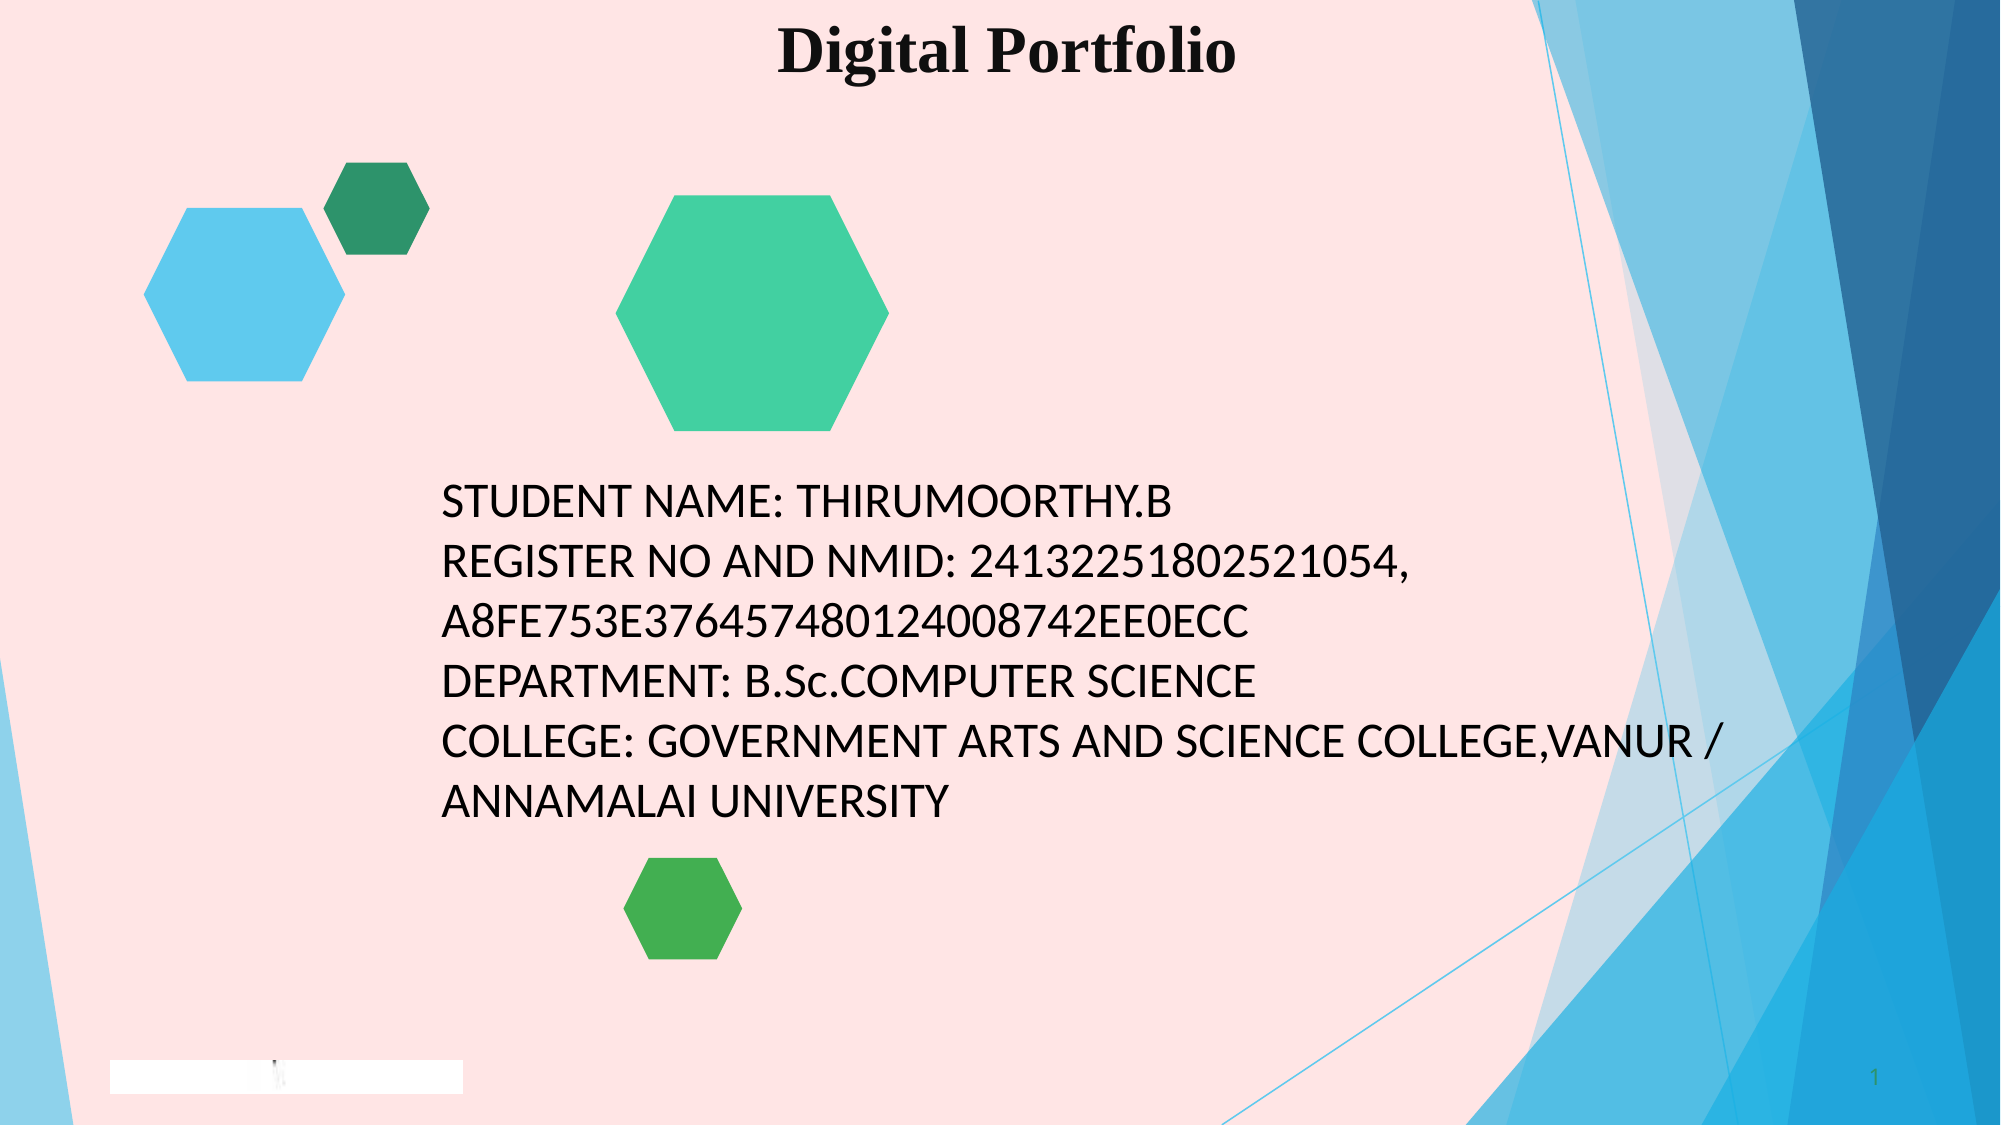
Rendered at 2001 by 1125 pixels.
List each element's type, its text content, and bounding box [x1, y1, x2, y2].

slide_number 1 [1861, 1061, 1888, 1125]
text_box [615, 195, 890, 432]
text_box STUDENT NAME: THIRUMOORTHY.B REGISTER NO AND NMID: 24132251802521054, A8FE753E376457480124008742EE0ECC DEPARTMENT: B.Sc.COMPUTER SCIENCE COLLEGE: GOVERNMENT ARTS AND SCIENCE COLLEGE,VANUR / ANNAMALAI UNIVERSITY [426, 459, 1839, 955]
picture [110, 1060, 463, 1094]
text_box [143, 162, 430, 382]
text_box [646, 955, 719, 960]
title Digital Portfolio [249, 2, 1503, 195]
